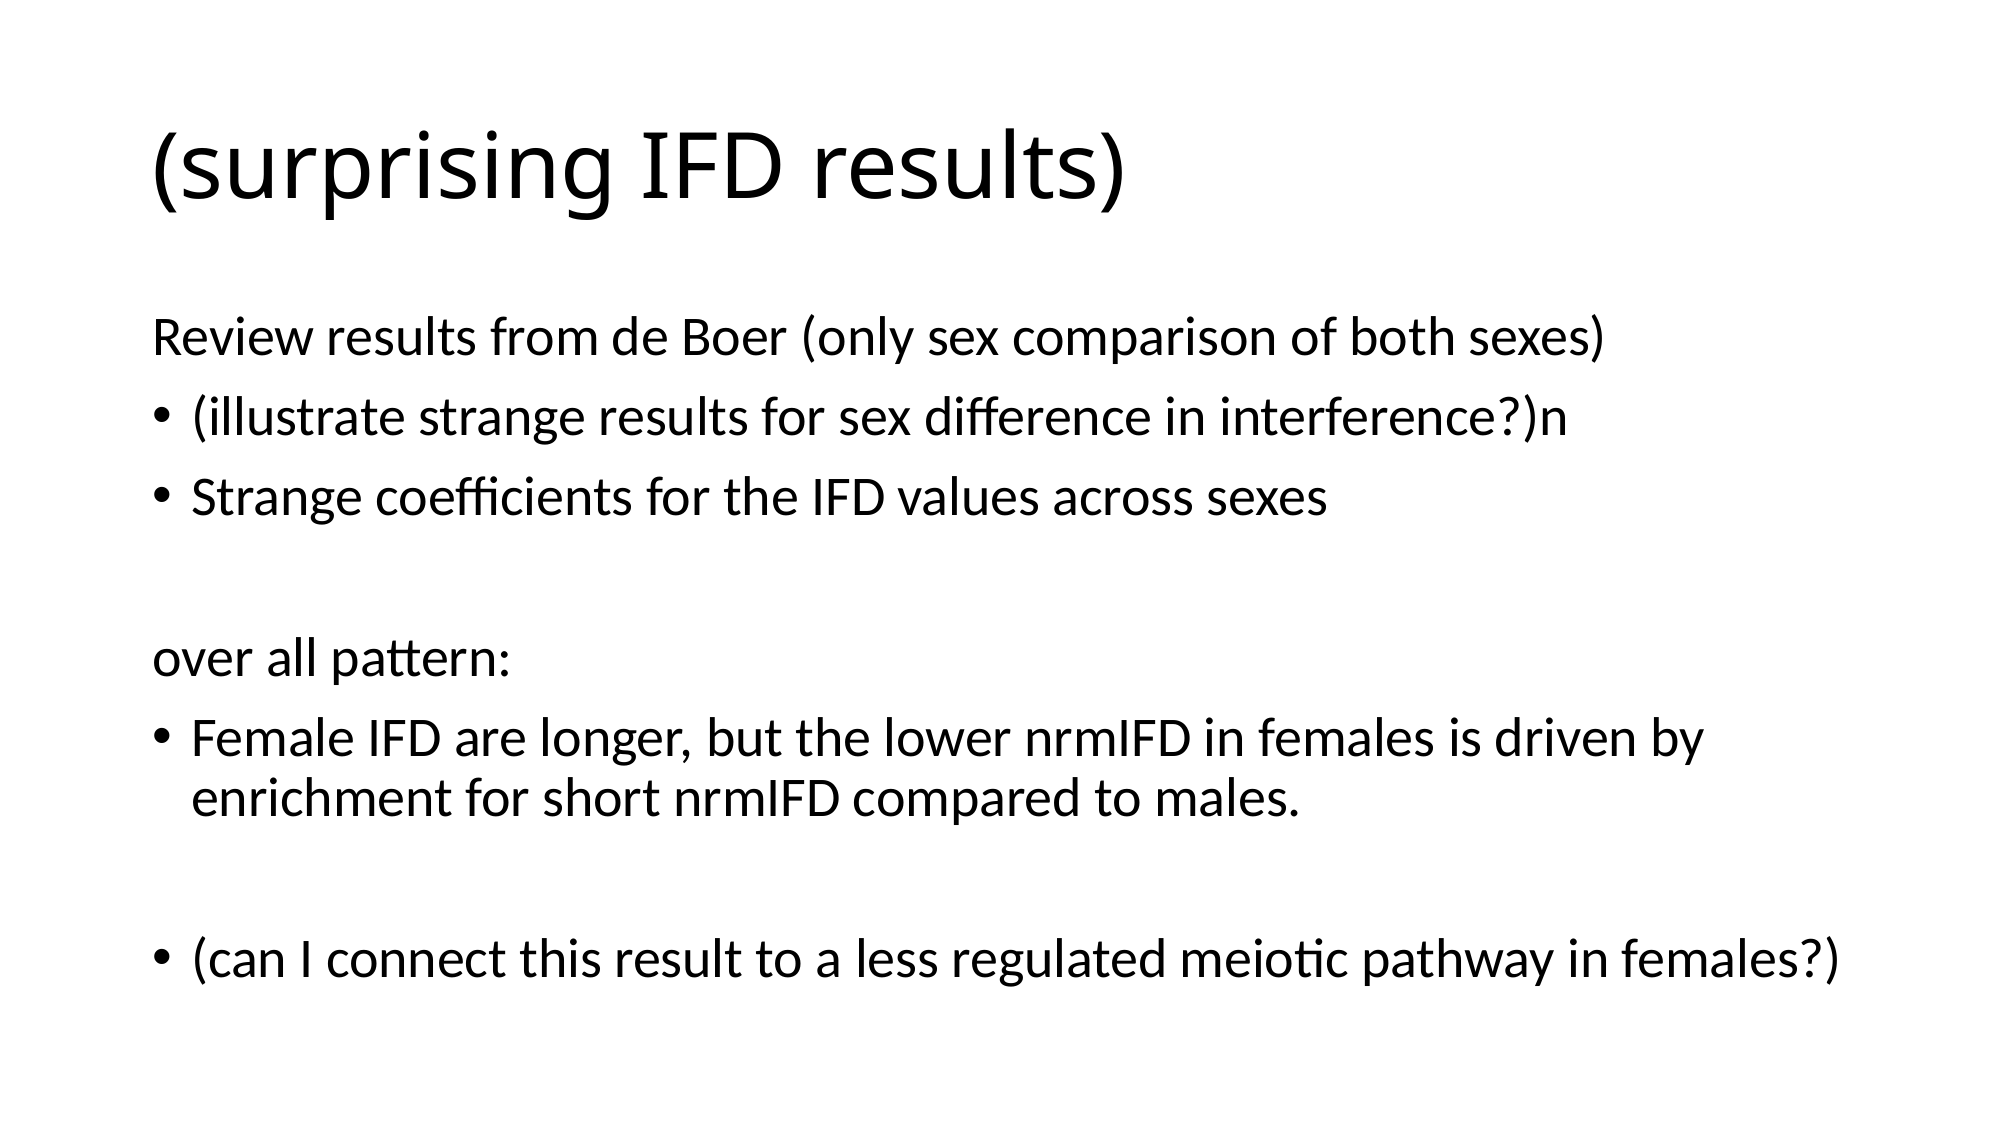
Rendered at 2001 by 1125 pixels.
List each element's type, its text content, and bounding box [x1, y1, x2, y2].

title (surprising IFD results) [137, 59, 1863, 278]
list Review results from de Boer (only sex comparison of both sexes) (illustrate strange results for sex difference in interference?)n Strange coefficients for the IFD values across sexes over all pattern: Female IFD are longer, but the lower nrmIFD in females is driven by enrichment for short nrmIFD compared to males. (can I connect this result to a less regulated meiotic pathway in females?) [137, 299, 1863, 1014]
